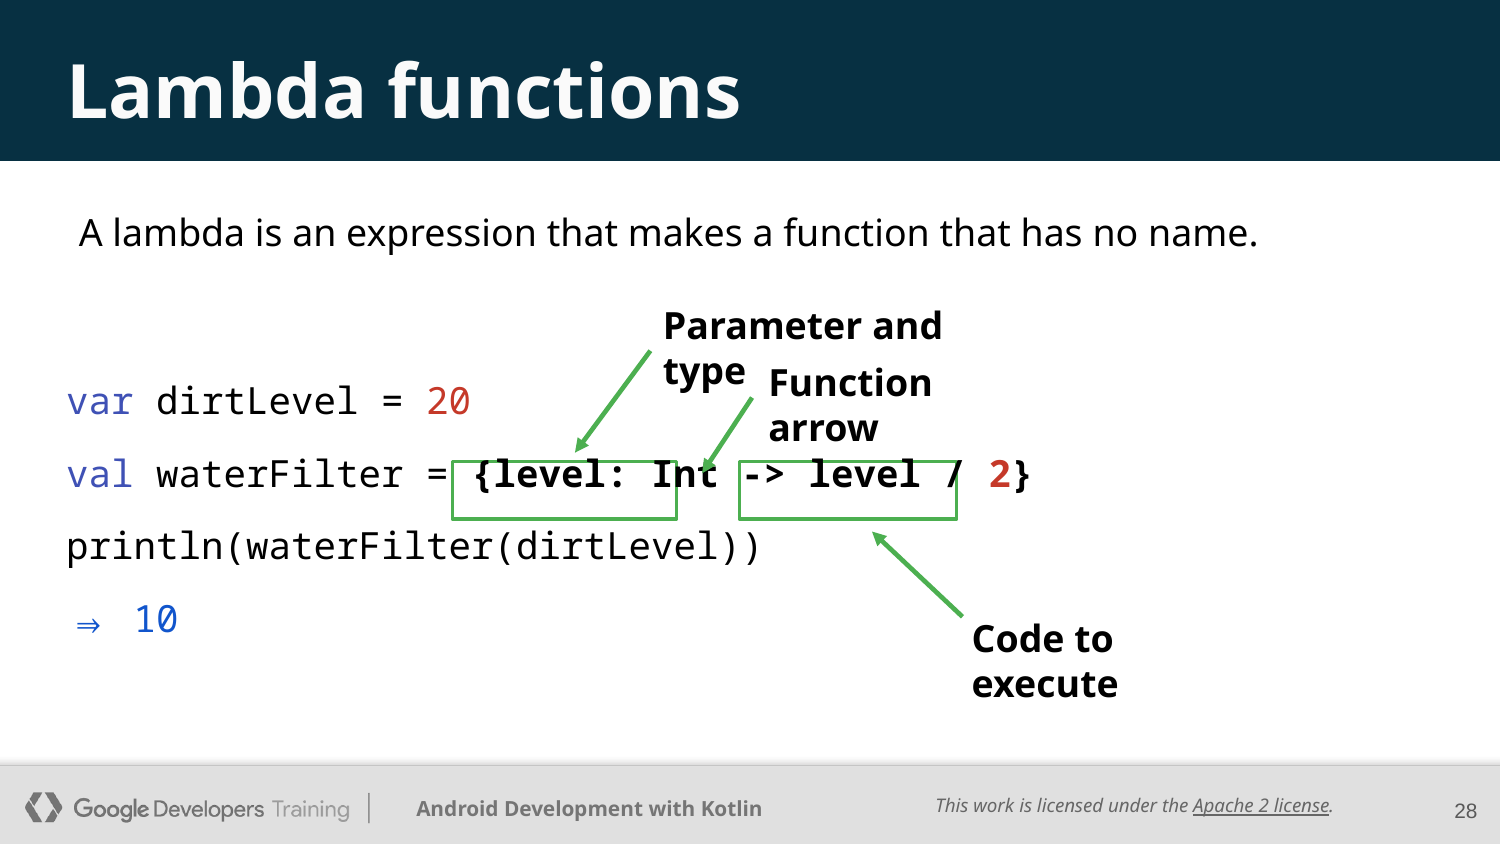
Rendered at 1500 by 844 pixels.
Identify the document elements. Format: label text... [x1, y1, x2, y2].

picture [0, 161, 1500, 844]
text_box A lambda is an expression that makes a function that has no name. [63, 193, 1446, 269]
text_box Code to execute [956, 600, 1274, 659]
text_box Function arrow [753, 350, 1036, 420]
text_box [871, 531, 963, 618]
text_box Parameter and type [647, 286, 1047, 350]
slide_number 28 [1402, 777, 1493, 842]
list var dirtLevel = 20 val waterFilter = {level: Int -> level / 2} println(waterFilter(dirtLevel)) ⇒ 10 [51, 355, 1449, 657]
title Lambda functions [51, 28, 1449, 122]
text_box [701, 397, 753, 474]
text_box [574, 350, 651, 453]
